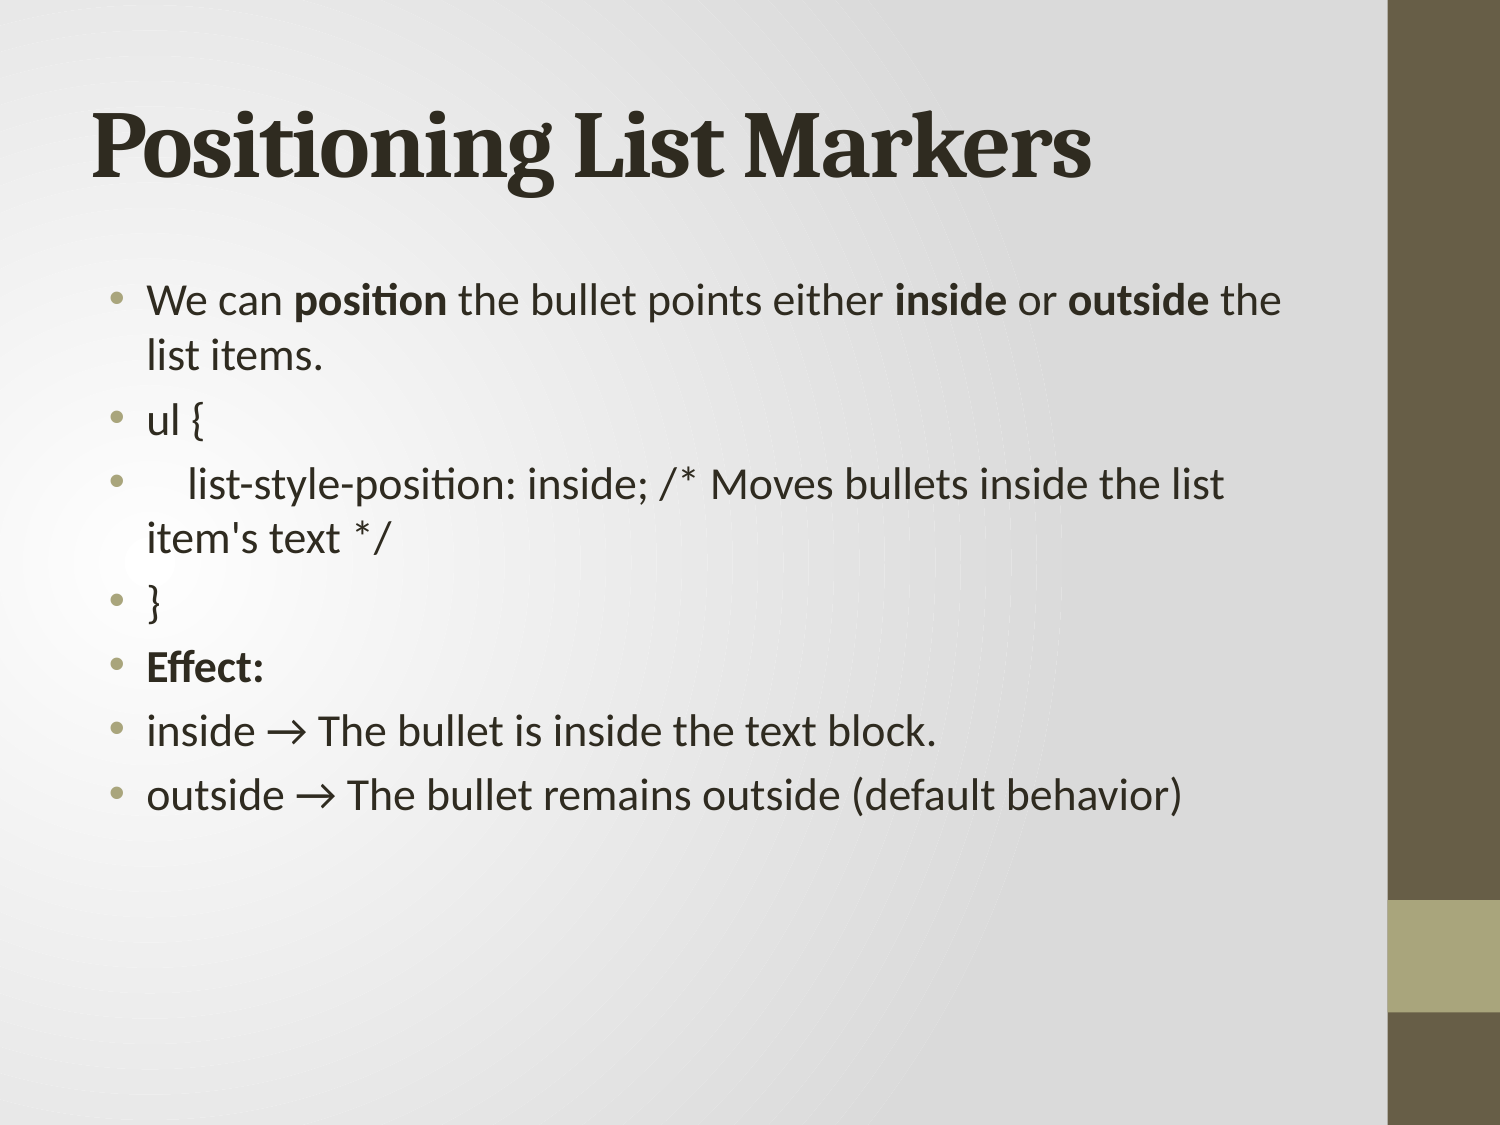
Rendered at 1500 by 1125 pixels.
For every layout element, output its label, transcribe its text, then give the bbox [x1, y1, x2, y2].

title Positioning List Markers [75, 45, 1325, 233]
list We can position the bullet points either inside or outside the list items. ul { list-style-position: inside; /* Moves bullets inside the list item's text */ } Effect: inside → The bullet is inside the text block. outside → The bullet remains outside (default behavior) [75, 262, 1325, 1050]
